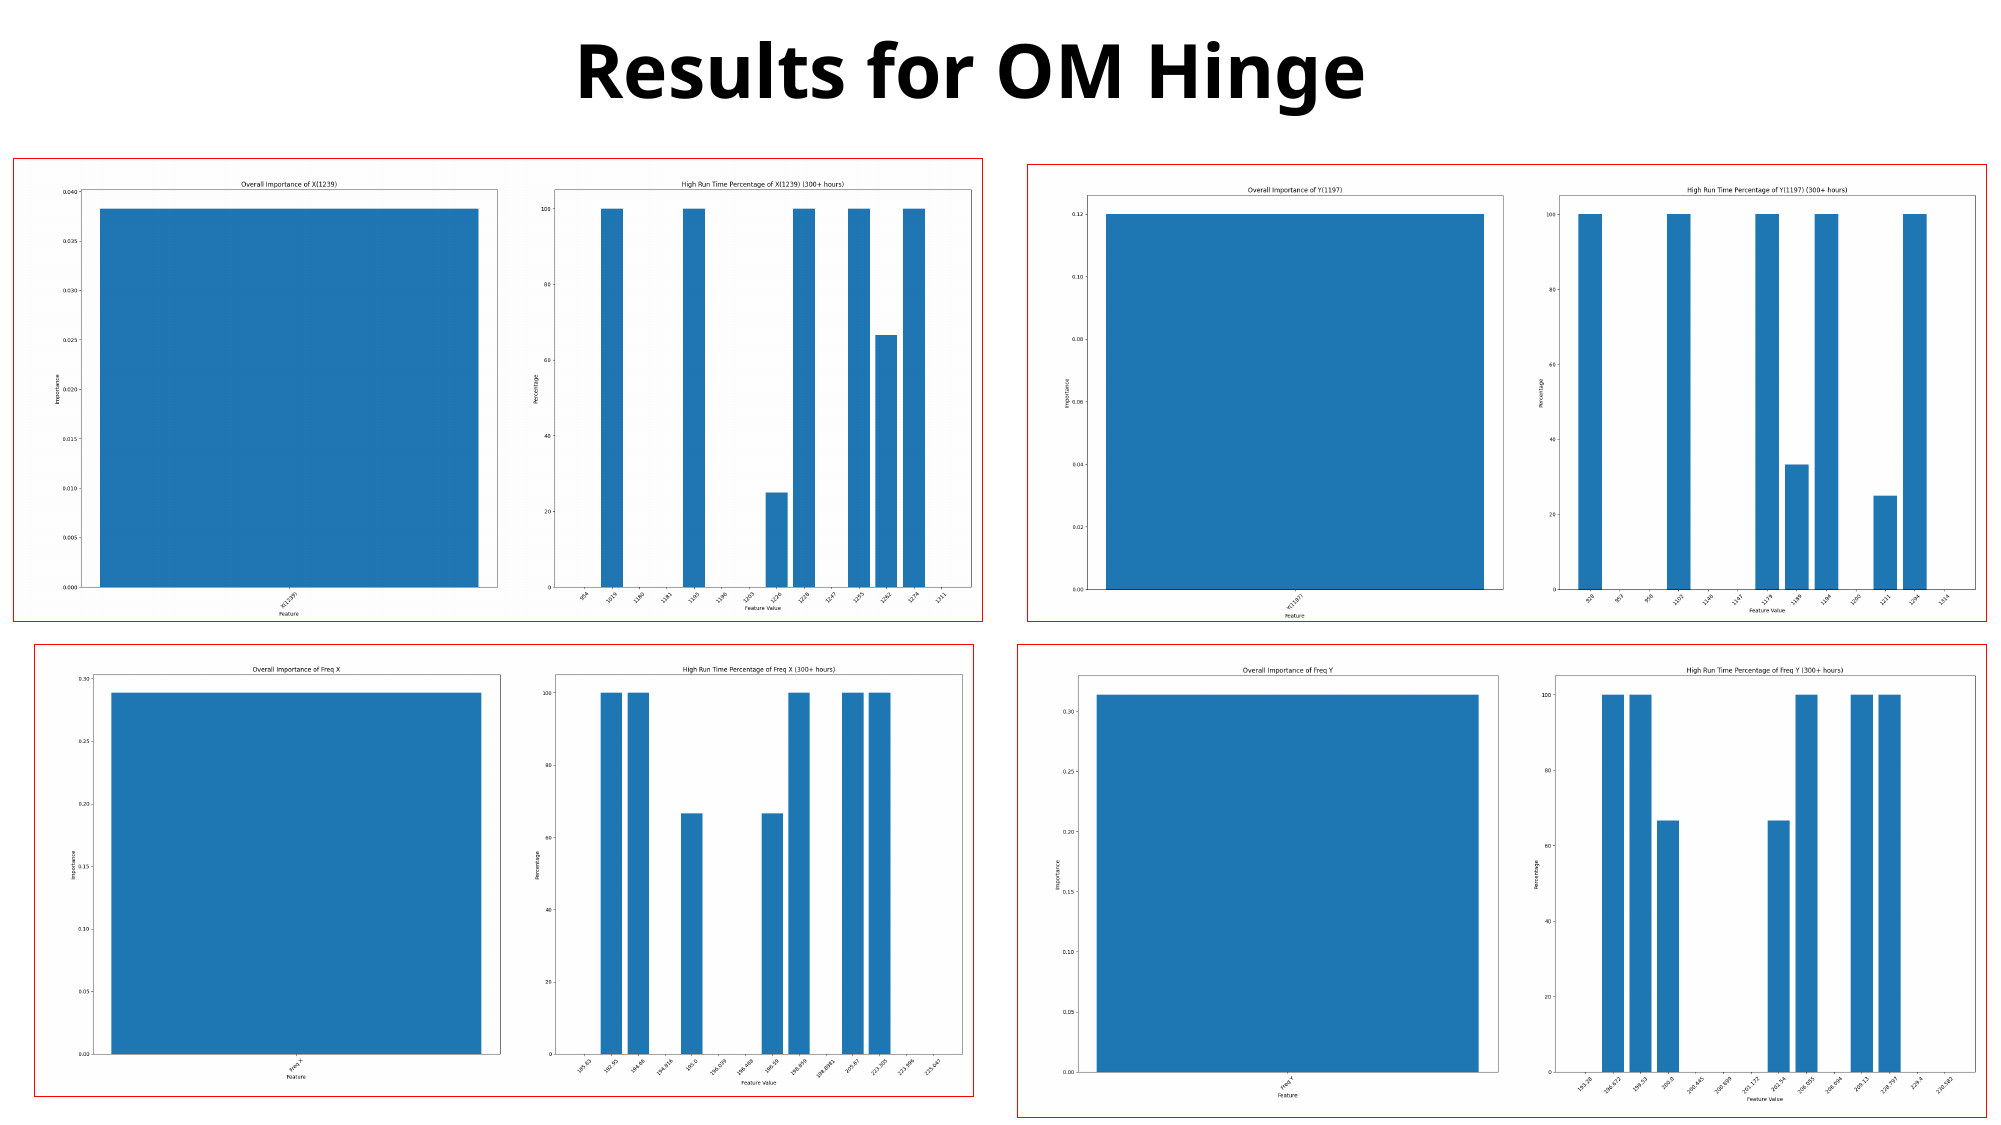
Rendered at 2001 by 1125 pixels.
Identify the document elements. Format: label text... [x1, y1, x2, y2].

picture [1016, 644, 1987, 1118]
title Results for OM Hinge [109, 14, 1443, 135]
picture [13, 157, 984, 622]
picture [1026, 163, 1987, 622]
picture [34, 644, 975, 1098]
